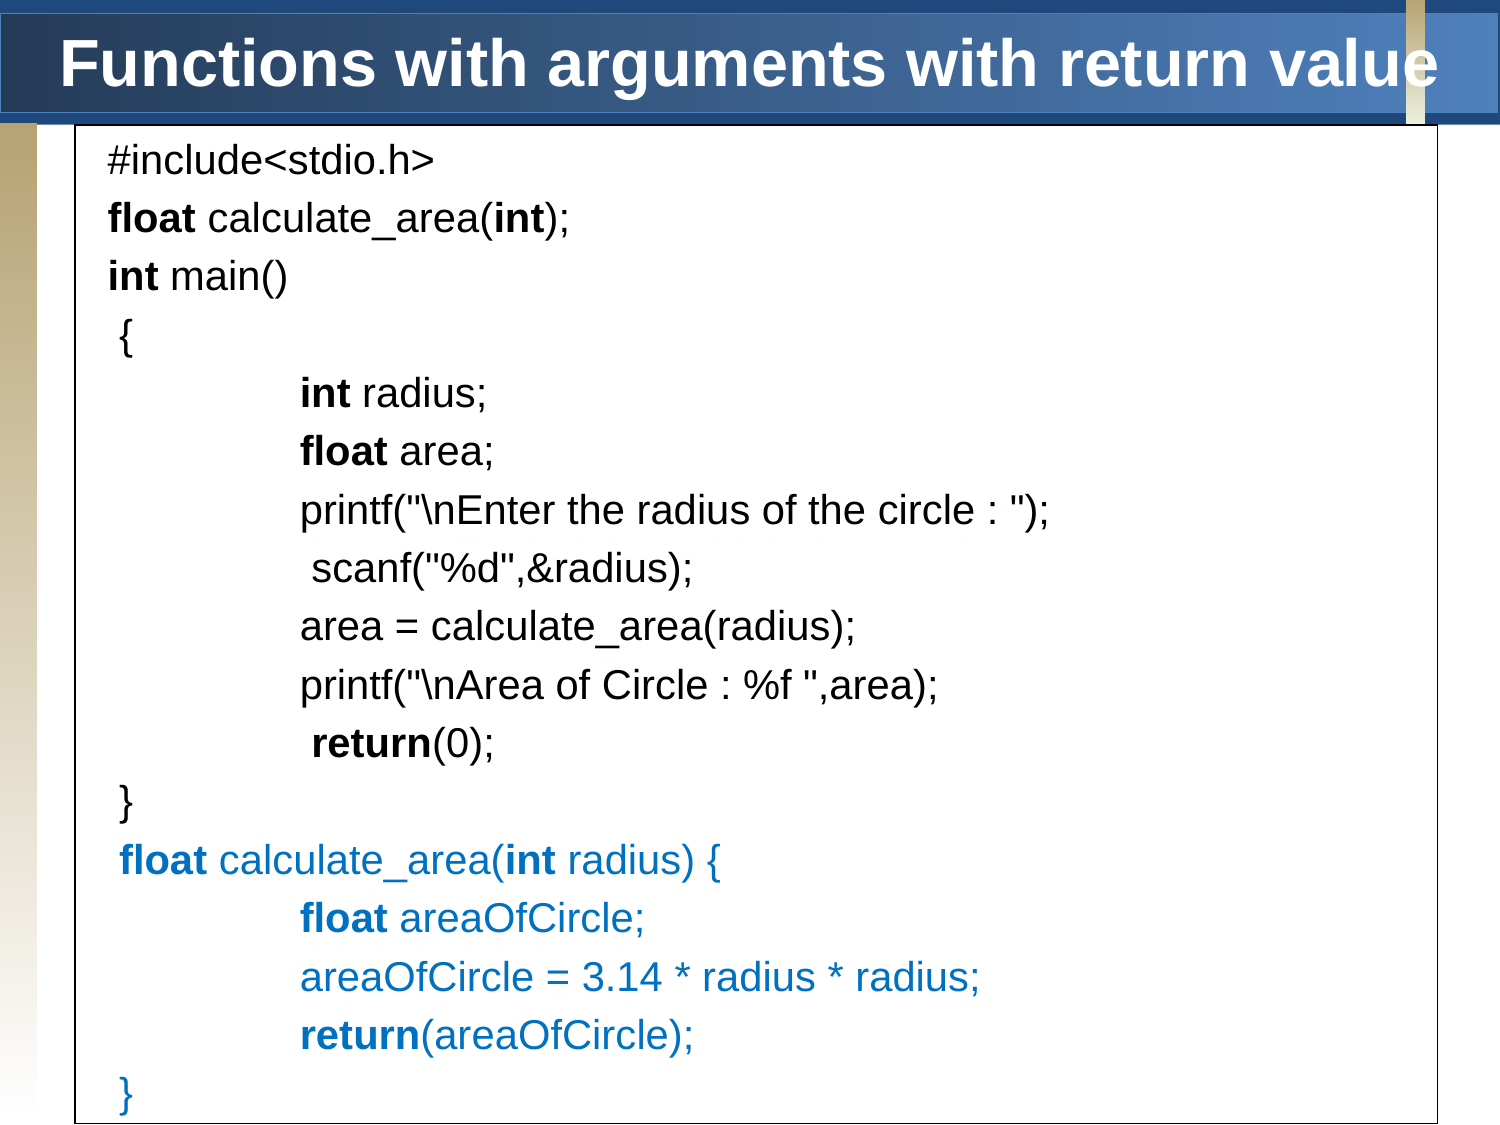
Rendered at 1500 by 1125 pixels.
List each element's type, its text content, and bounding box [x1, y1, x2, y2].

title Functions with arguments with return value [0, 12, 1500, 100]
text_box #include<stdio.h> float calculate_area(int); int main() { int radius; float area; printf("\nEnter the radius of the circle : "); scanf("%d",&radius); area = calculate_area(radius); printf("\nArea of Circle : %f ",area); return(0); } float calculate_area(int radius) { float areaOfCircle; areaOfCircle = 3.14 * radius * radius; return(areaOfCircle); } [74, 125, 1438, 1124]
